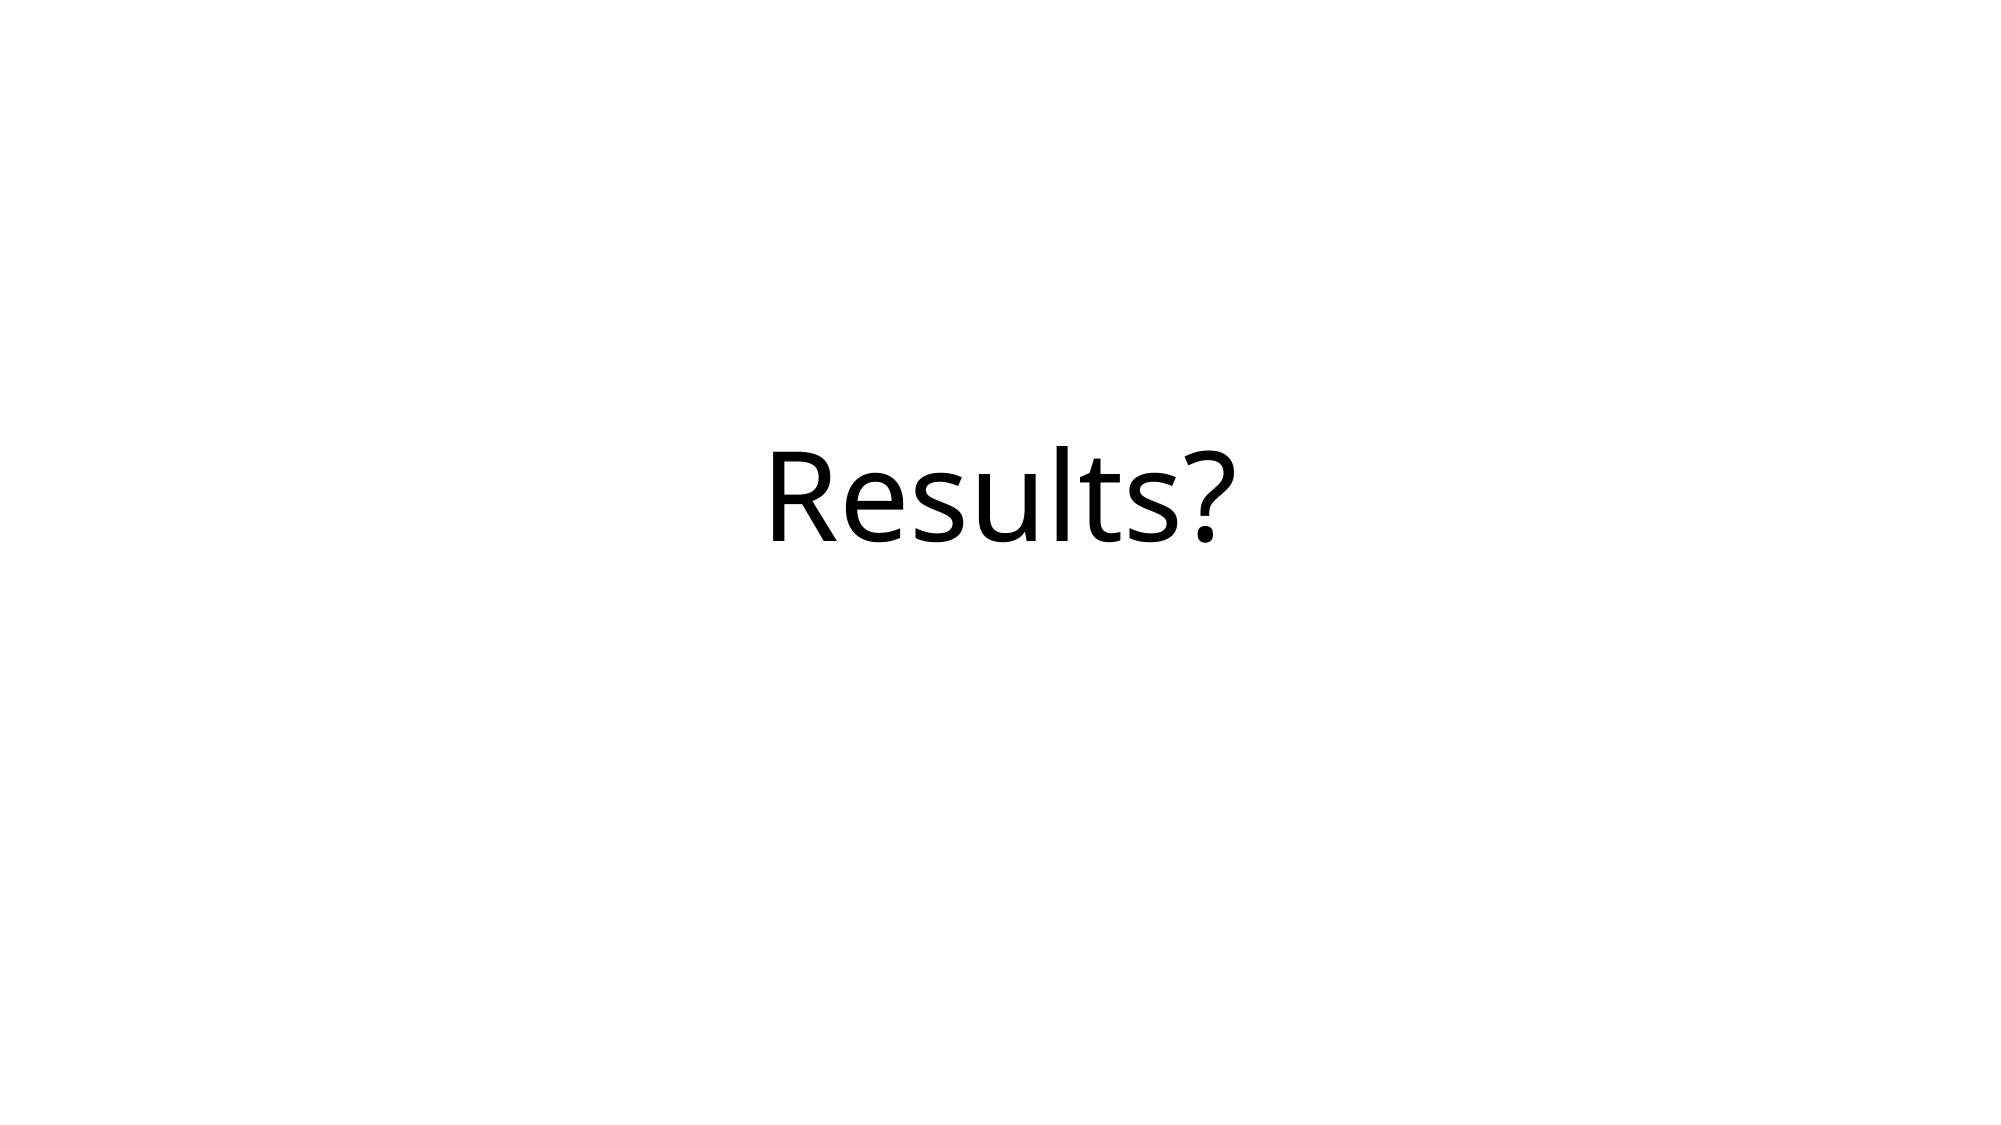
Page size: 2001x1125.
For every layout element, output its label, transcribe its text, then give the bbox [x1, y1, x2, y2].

title Results? [249, 184, 1750, 576]
